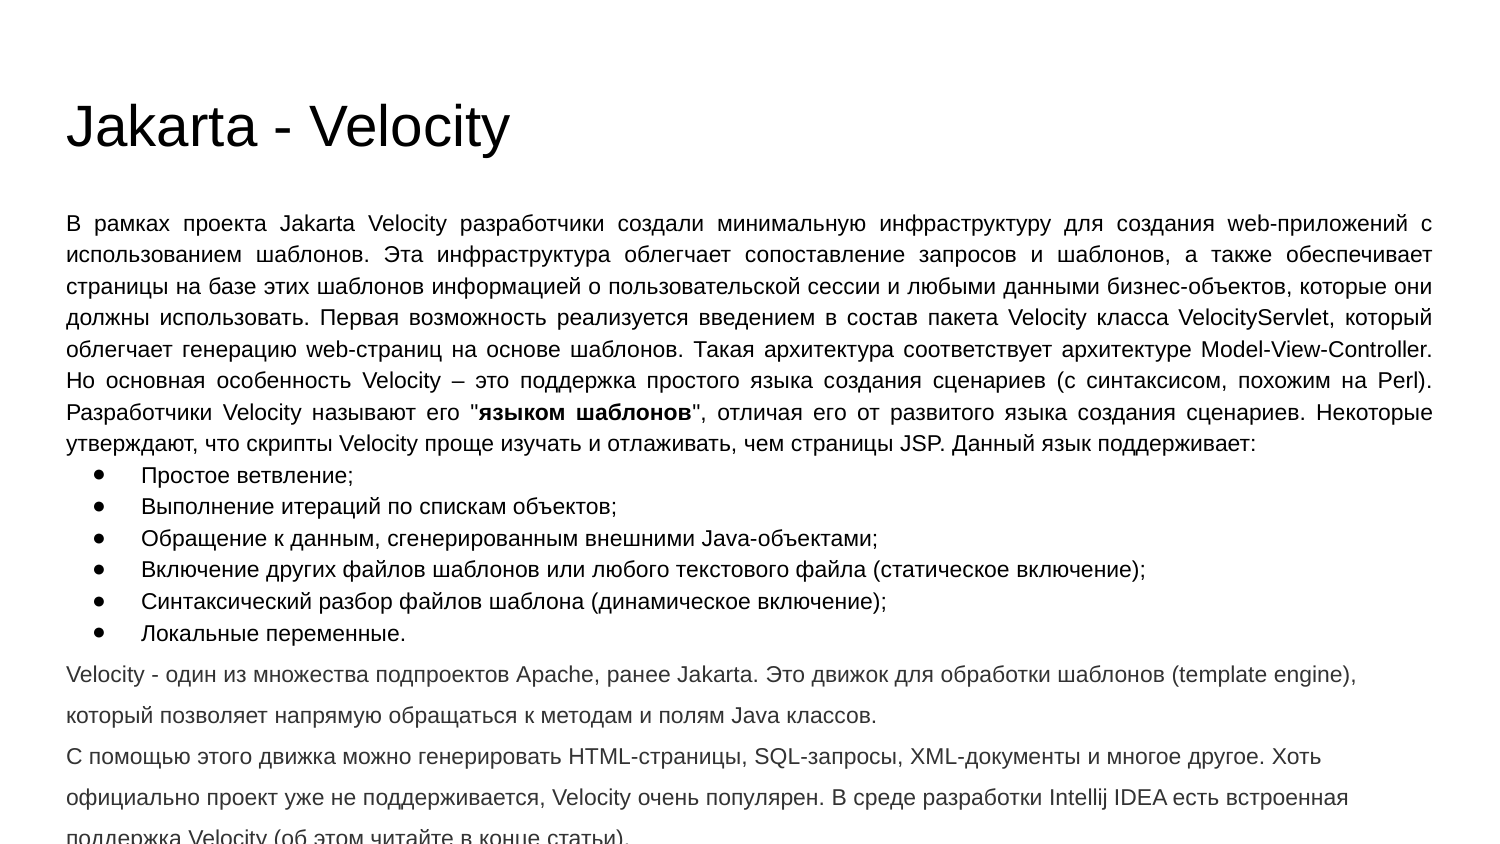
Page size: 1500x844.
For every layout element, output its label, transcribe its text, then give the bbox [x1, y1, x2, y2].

title Jakarta - Velocity [51, 72, 1449, 167]
list В рамках проекта Jakarta Velocity разработчики создали минимальную инфраструктуру для создания web-приложений с использованием шаблонов. Эта инфраструктура облегчает сопоставление запросов и шаблонов, а также обеспечивает страницы на базе этих шаблонов информацией о пользовательской сессии и любыми данными бизнес-объектов, которые они должны использовать. Первая возможность реализуется введением в состав пакета Velocity класса VelocityServlet, который облегчает генерацию web-страниц на основе шаблонов. Такая архитектура соответствует архитектуре Model-View-Controller. Но основная особенность Velocity – это поддержка простого языка создания сценариев (с синтаксисом, похожим на Perl). Разработчики Velocity называют его "языком шаблонов", отличая его от развитого языка создания сценариев. Некоторые утверждают, что скрипты Velocity проще изучать и отлаживать, чем страницы JSP. Данный язык поддерживает: Простое ветвление; Выполнение итераций по спискам объектов; Обращение к данным, сгенерированным внешними Java-объектами; Включение других файлов шаблонов или любого текстового файла (статическое включение); Синтаксический разбор файлов шаблона (динамическое включение); Локальные переменные. Velocity - один из множества подпроектов Apache, ранее Jakarta. Это движок для обработки шаблонов (template engine), который позволяет напрямую обращаться к методам и полям Java классов. С помощью этого движка можно генерировать HTML-страницы, SQL-запросы, XML-документы и многое другое. Хоть официально проект уже не поддерживается, Velocity очень популярен. В среде разработки Intellij IDEA есть встроенная поддержка Velocity (об этом читайте в конце статьи). [51, 189, 1449, 750]
